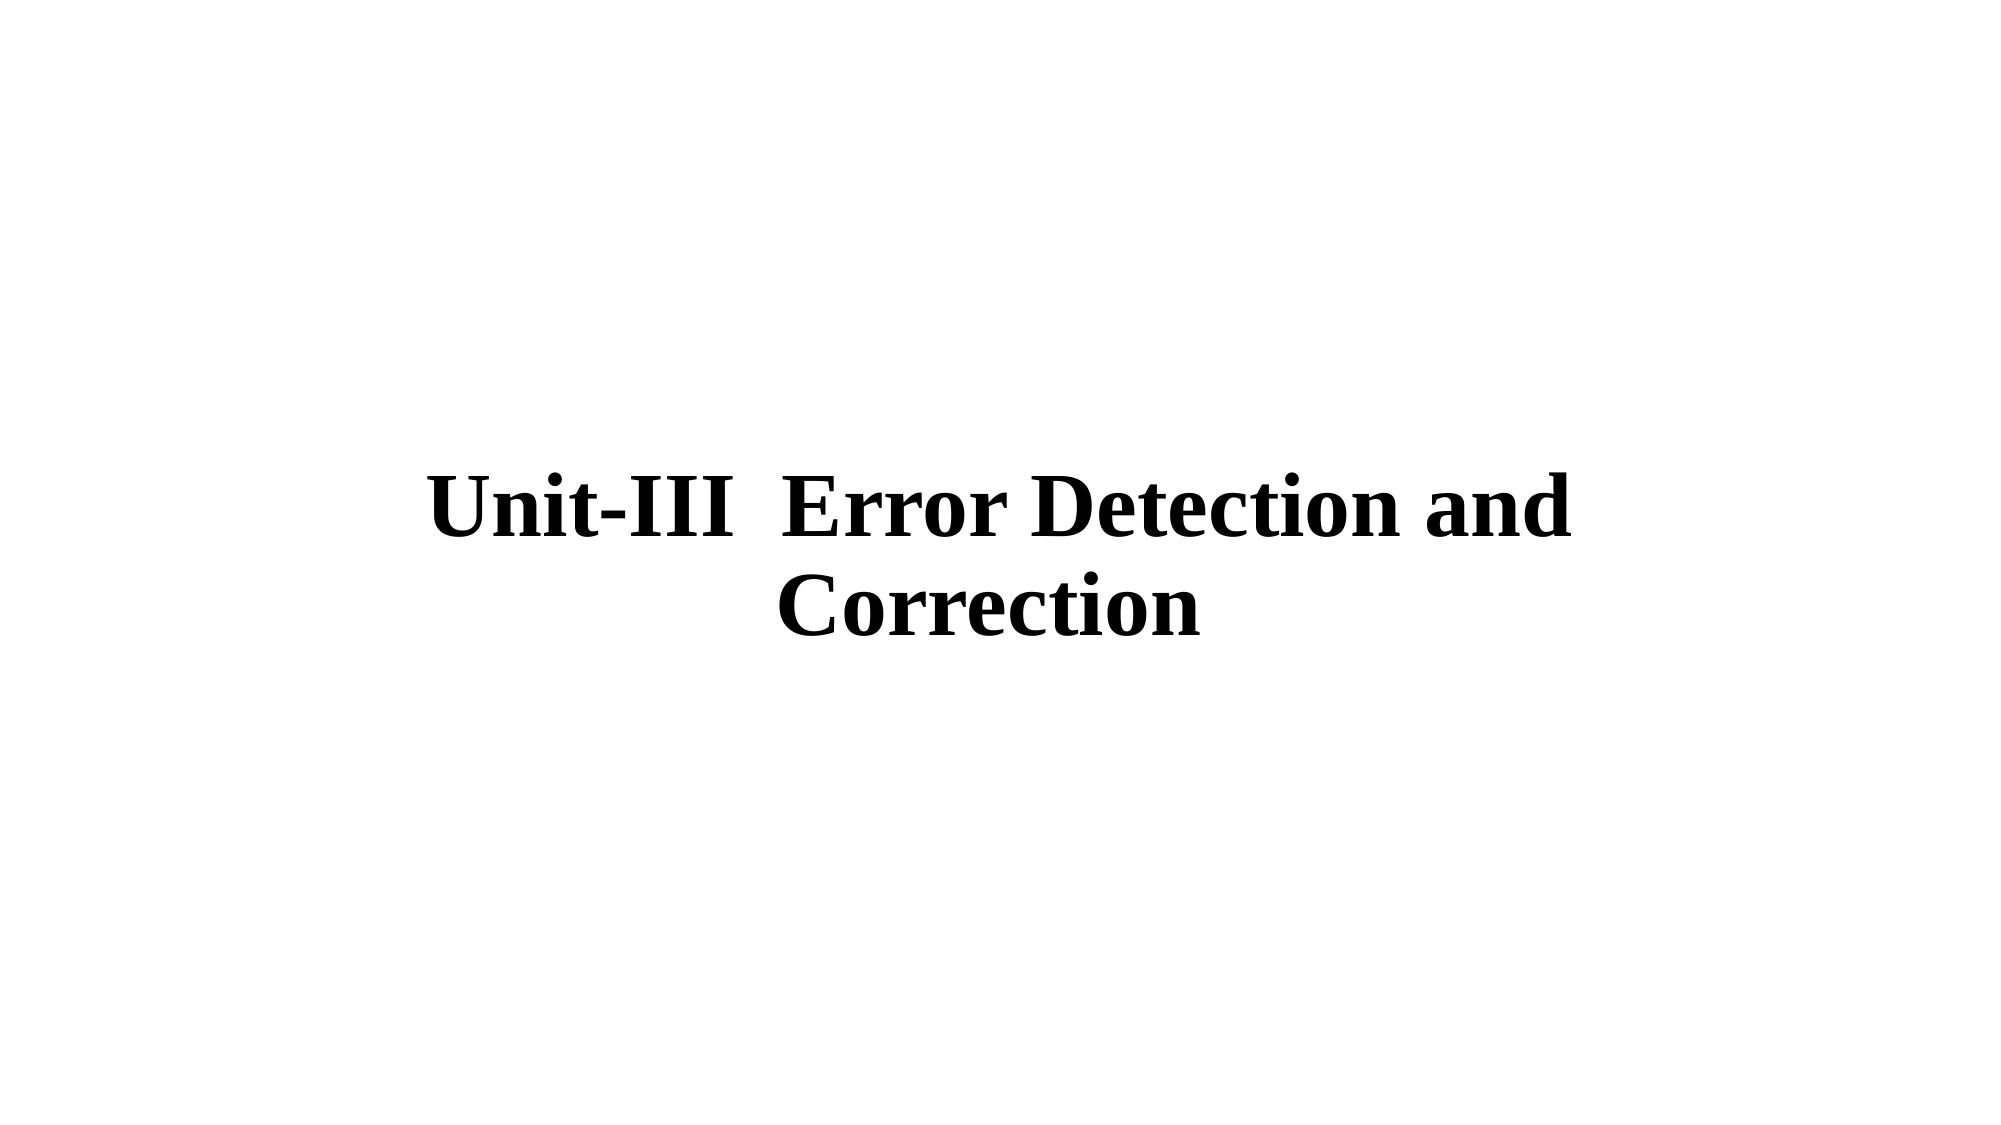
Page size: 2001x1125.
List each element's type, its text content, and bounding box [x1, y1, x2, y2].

title Unit-III Error Detection and Correction [249, 184, 1750, 663]
